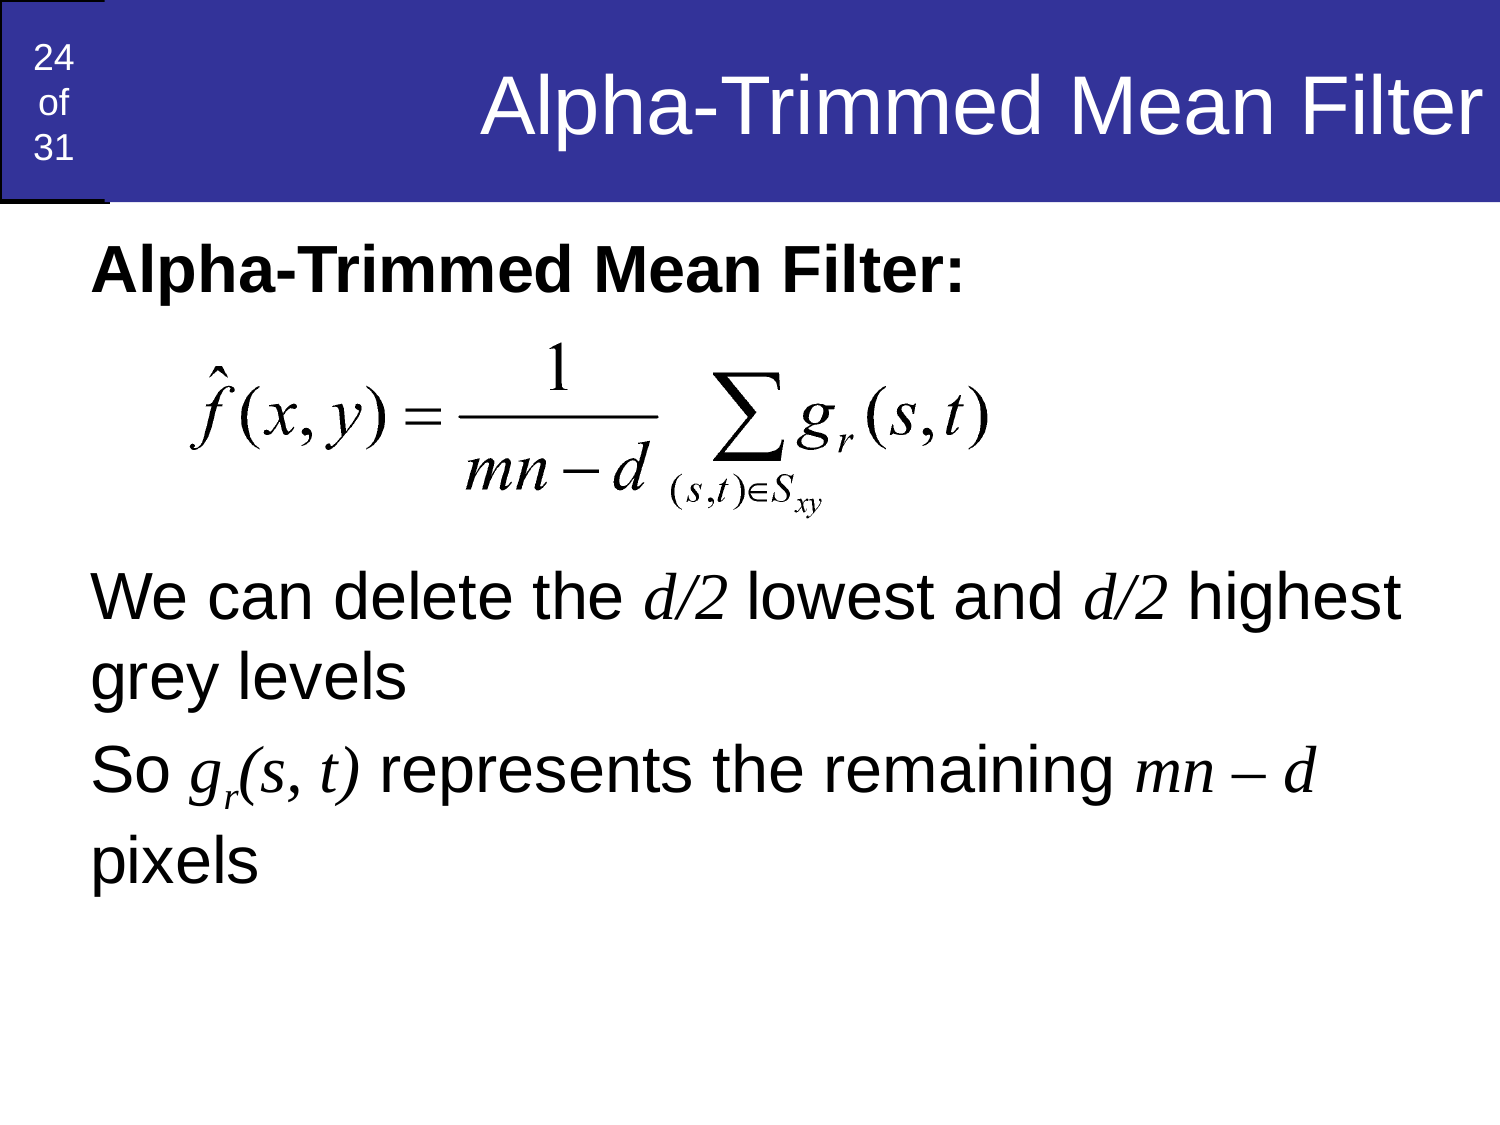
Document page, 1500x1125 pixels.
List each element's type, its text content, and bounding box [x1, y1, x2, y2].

list Alpha-Trimmed Mean Filter: We can delete the d/2 lowest and d/2 highest grey levels So gr(s, t) represents the remaining mn – d pixels [75, 218, 1425, 1125]
picture [177, 323, 1000, 535]
title Alpha-Trimmed Mean Filter [103, 0, 1500, 204]
